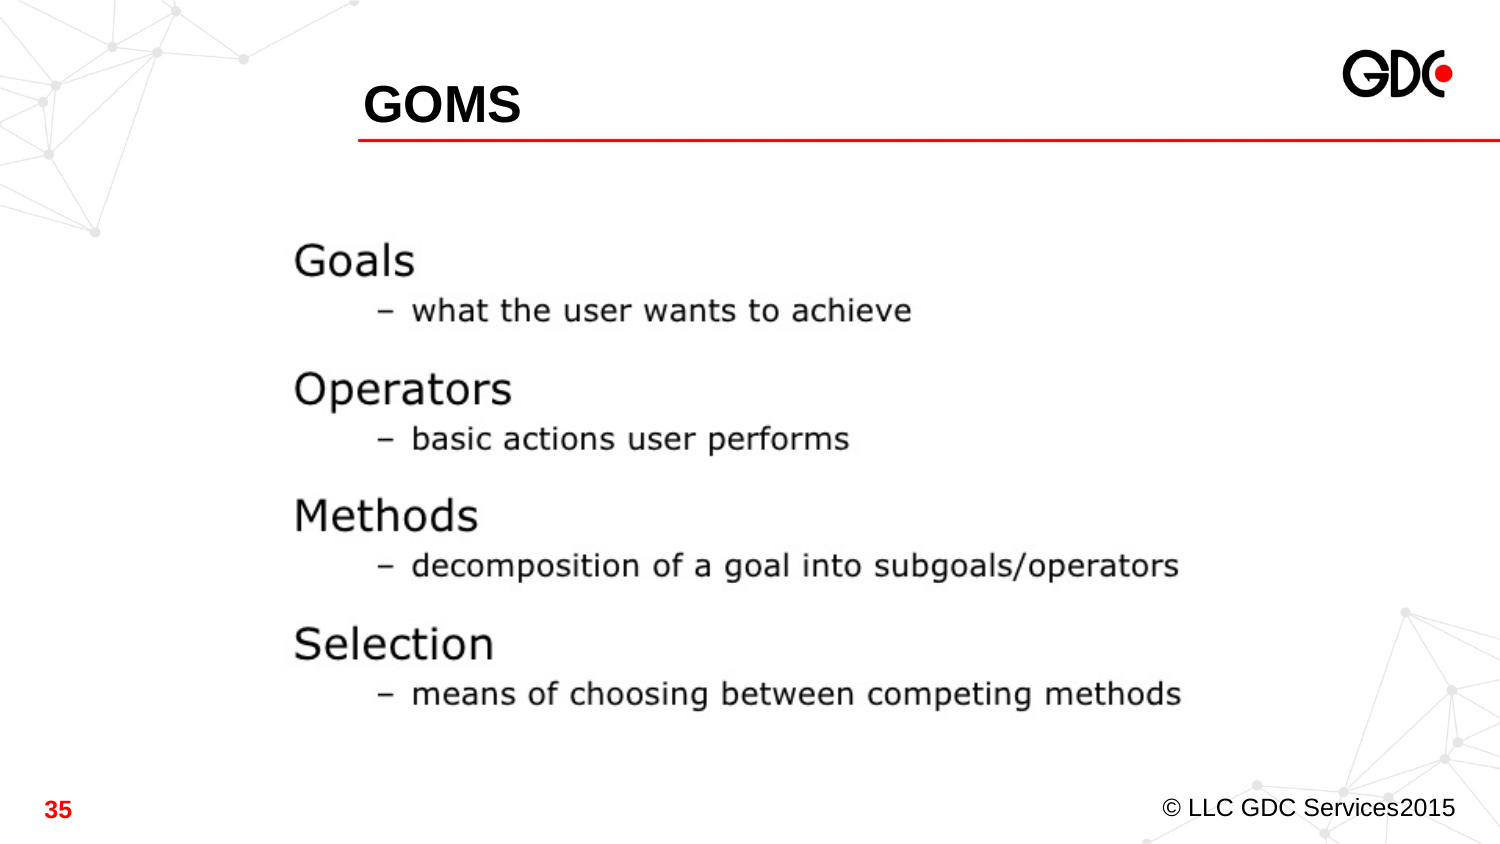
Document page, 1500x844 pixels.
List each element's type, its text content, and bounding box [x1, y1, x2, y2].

title GOMS [348, 40, 1424, 164]
picture [0, 0, 1500, 844]
